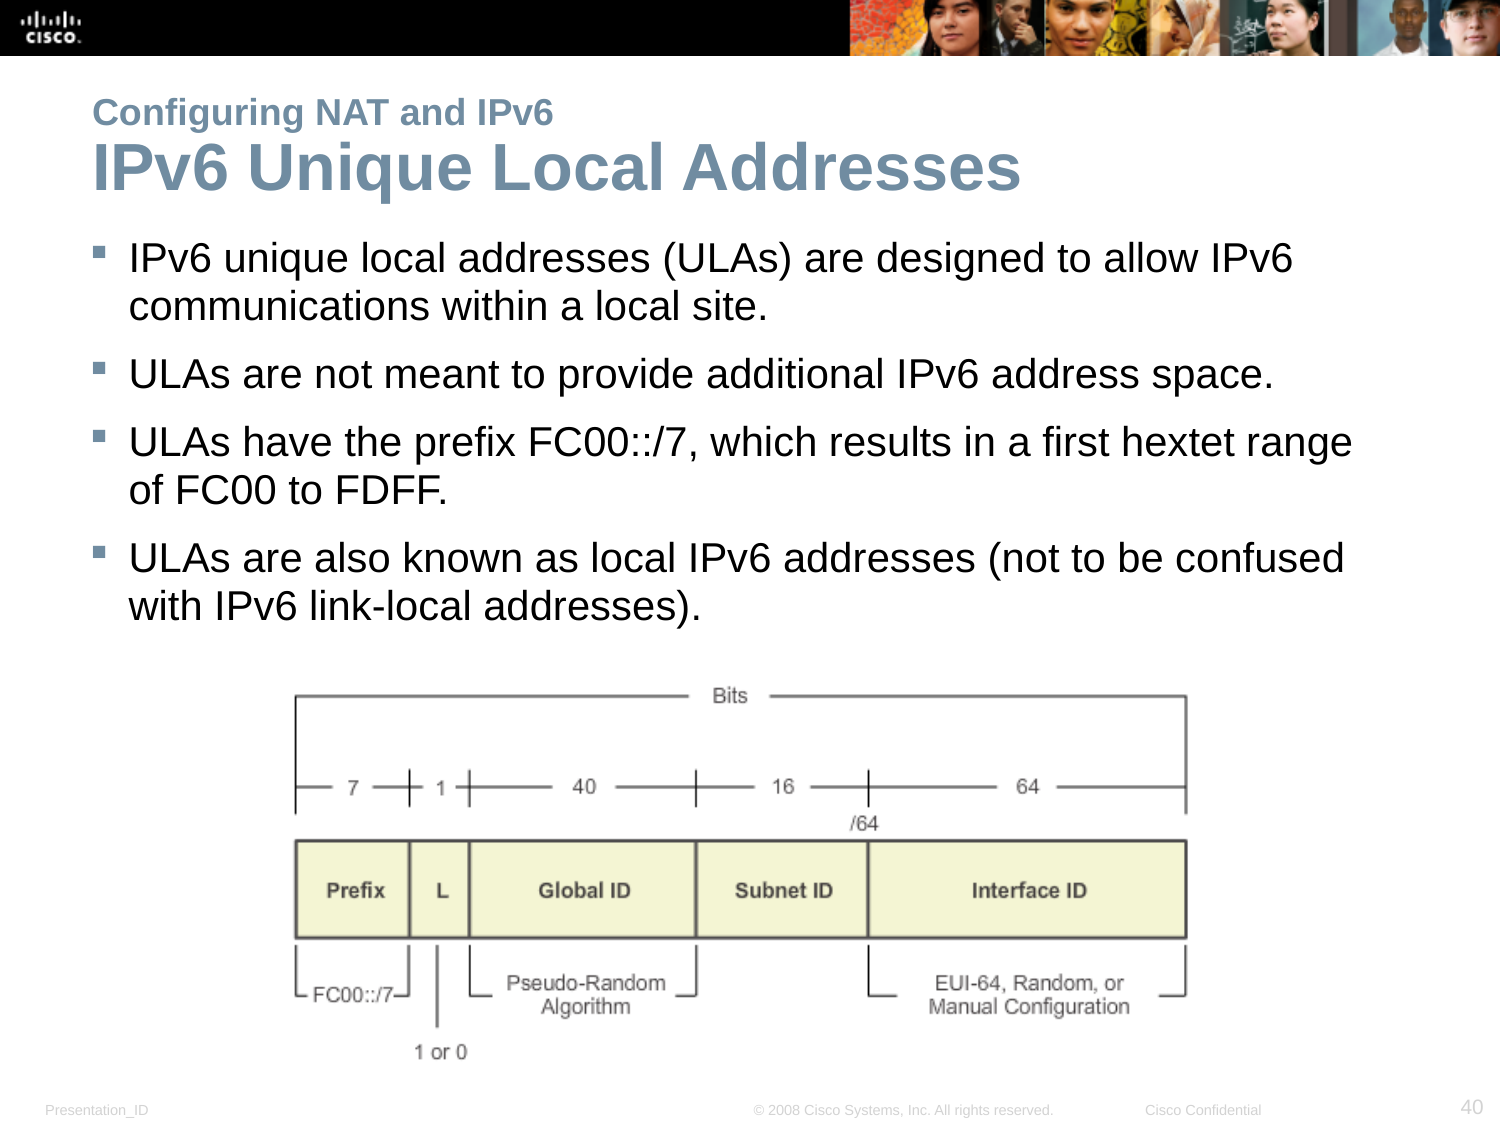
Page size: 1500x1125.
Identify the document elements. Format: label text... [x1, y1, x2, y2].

list IPv6 unique local addresses (ULAs) are designed to allow IPv6 communications within a local site. ULAs are not meant to provide additional IPv6 address space. ULAs have the prefix FC00::/7, which results in a first hextet range of FC00 to FDFF. ULAs are also known as local IPv6 addresses (not to be confused with IPv6 link-local addresses). [75, 227, 1381, 965]
title Configuring NAT and IPv6 IPv6 Unique Local Addresses [78, 74, 1416, 213]
picture [0, 0, 1500, 56]
picture [270, 663, 1250, 1068]
